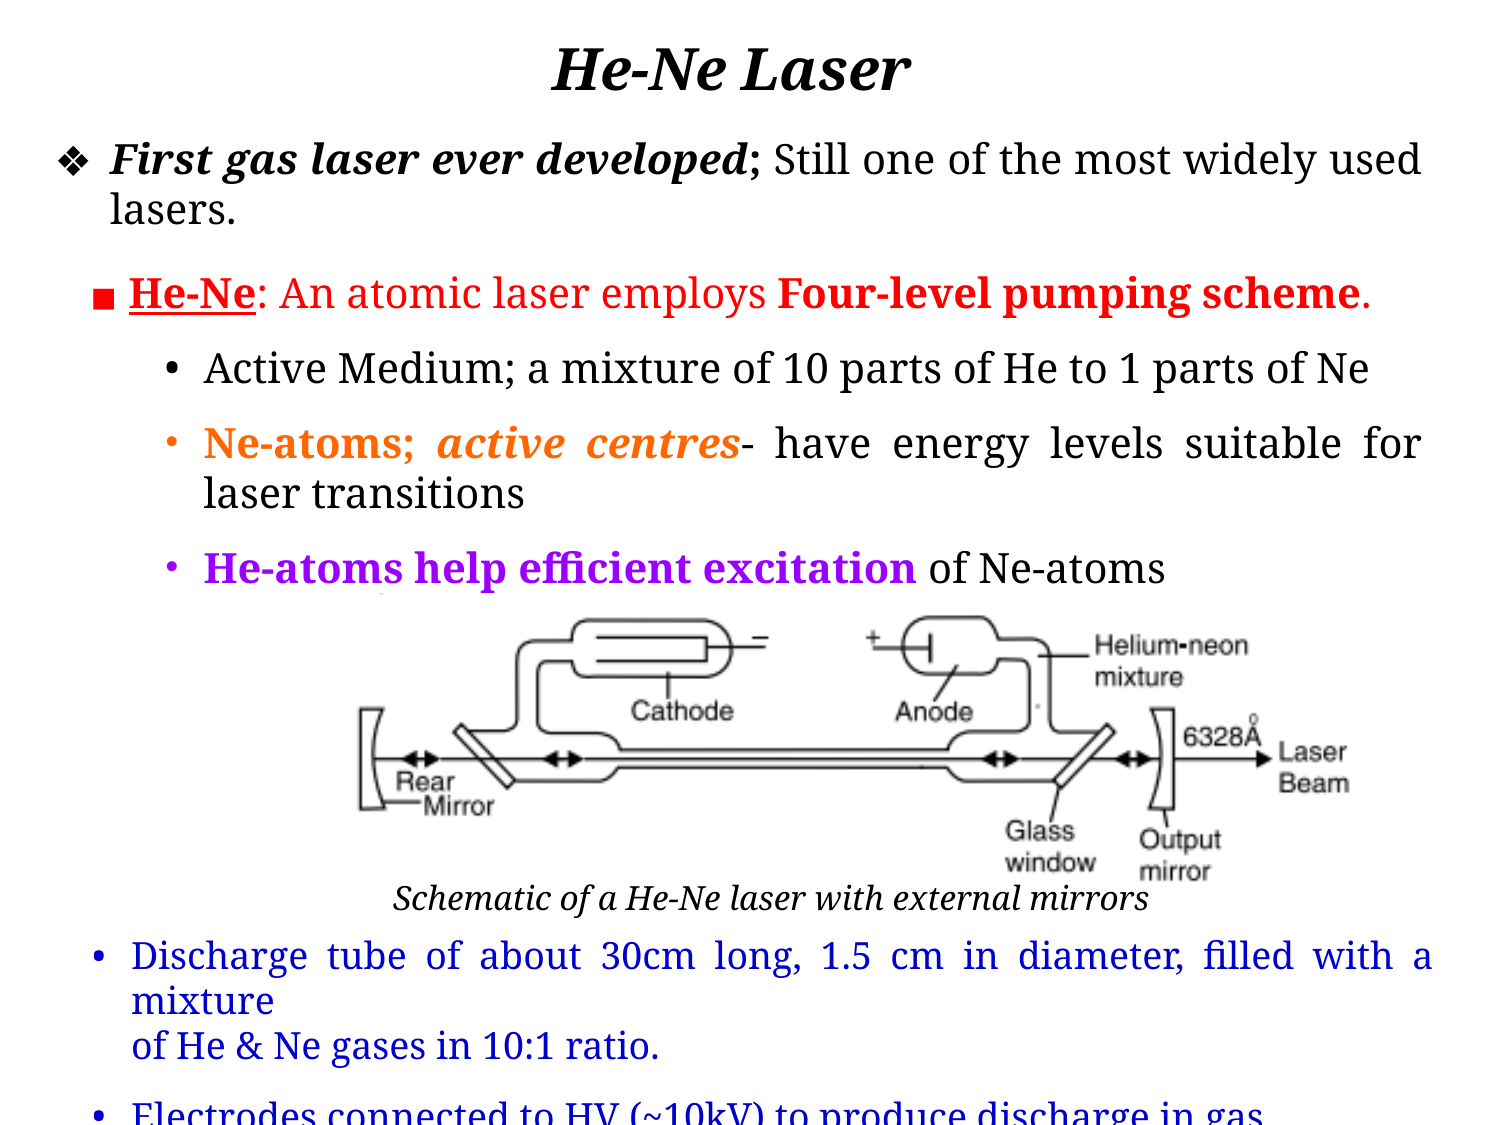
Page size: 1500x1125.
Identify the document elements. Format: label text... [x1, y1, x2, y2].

text_box Discharge tube of about 30cm long, 1.5 cm in diameter, filled with a mixture of He & Ne gases in 10:1 ratio. Electrodes connected to HV (~10kV) to produce discharge in gas. [75, 924, 1450, 1125]
text_box Schematic of a He-Ne laser with external mirrors [174, 869, 1313, 924]
text_box He-Ne Laser [537, 24, 945, 110]
text_box First gas laser ever developed; Still one of the most widely used lasers. He-Ne: An atomic laser employs Four-level pumping scheme. Active Medium; a mixture of 10 parts of He to 1 parts of Ne Ne-atoms; active centres- have energy levels suitable for laser transitions He-atoms help efficient excitation of Ne-atoms [37, 125, 1438, 600]
picture [337, 593, 1380, 901]
